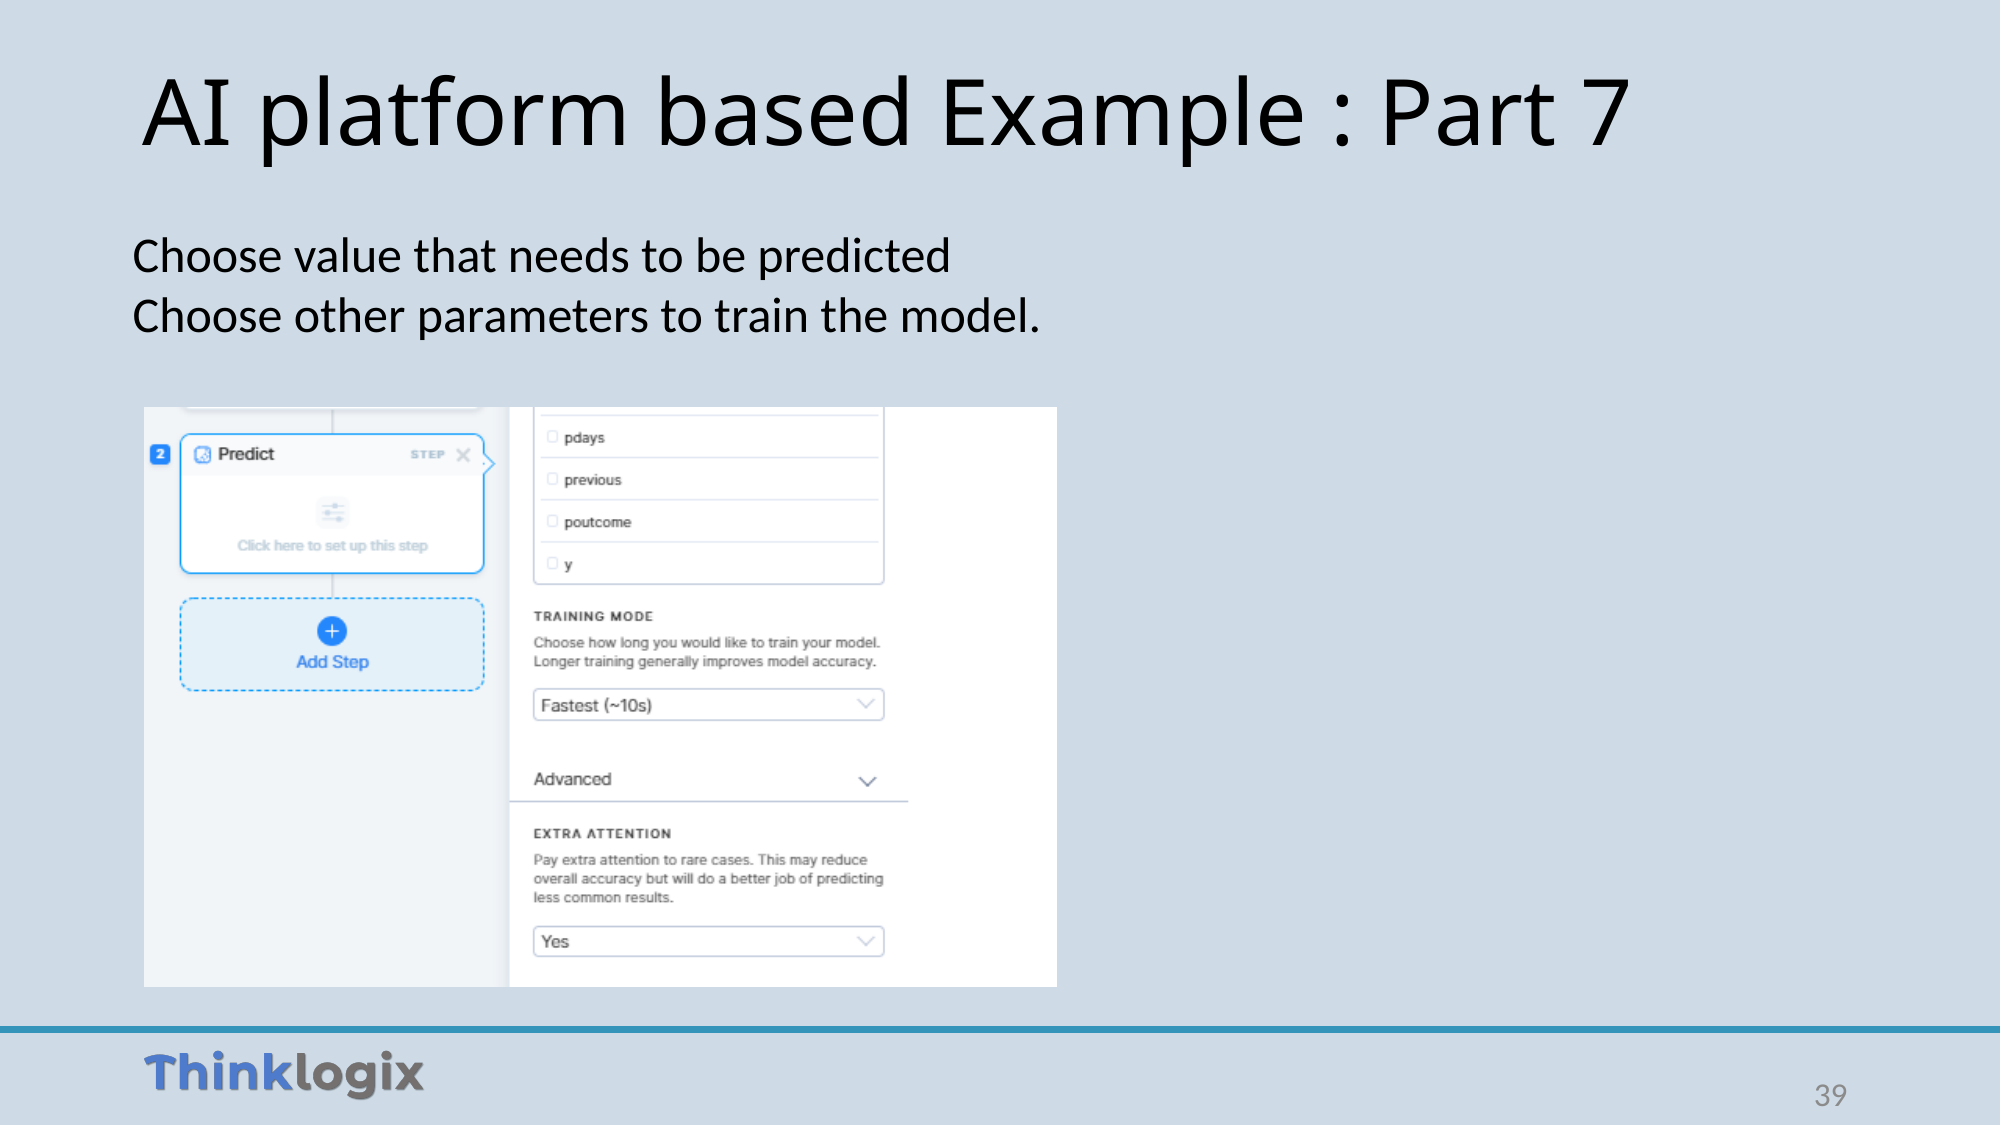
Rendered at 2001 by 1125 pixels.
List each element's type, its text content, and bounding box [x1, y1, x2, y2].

slide_number 39 [1412, 1042, 1863, 1103]
picture [115, 1036, 456, 1109]
picture [144, 407, 1057, 987]
title AI platform based Example : Part 7 [127, 59, 1853, 200]
text_box Choose value that needs to be predicted Choose other parameters to train the model. [117, 214, 1863, 350]
